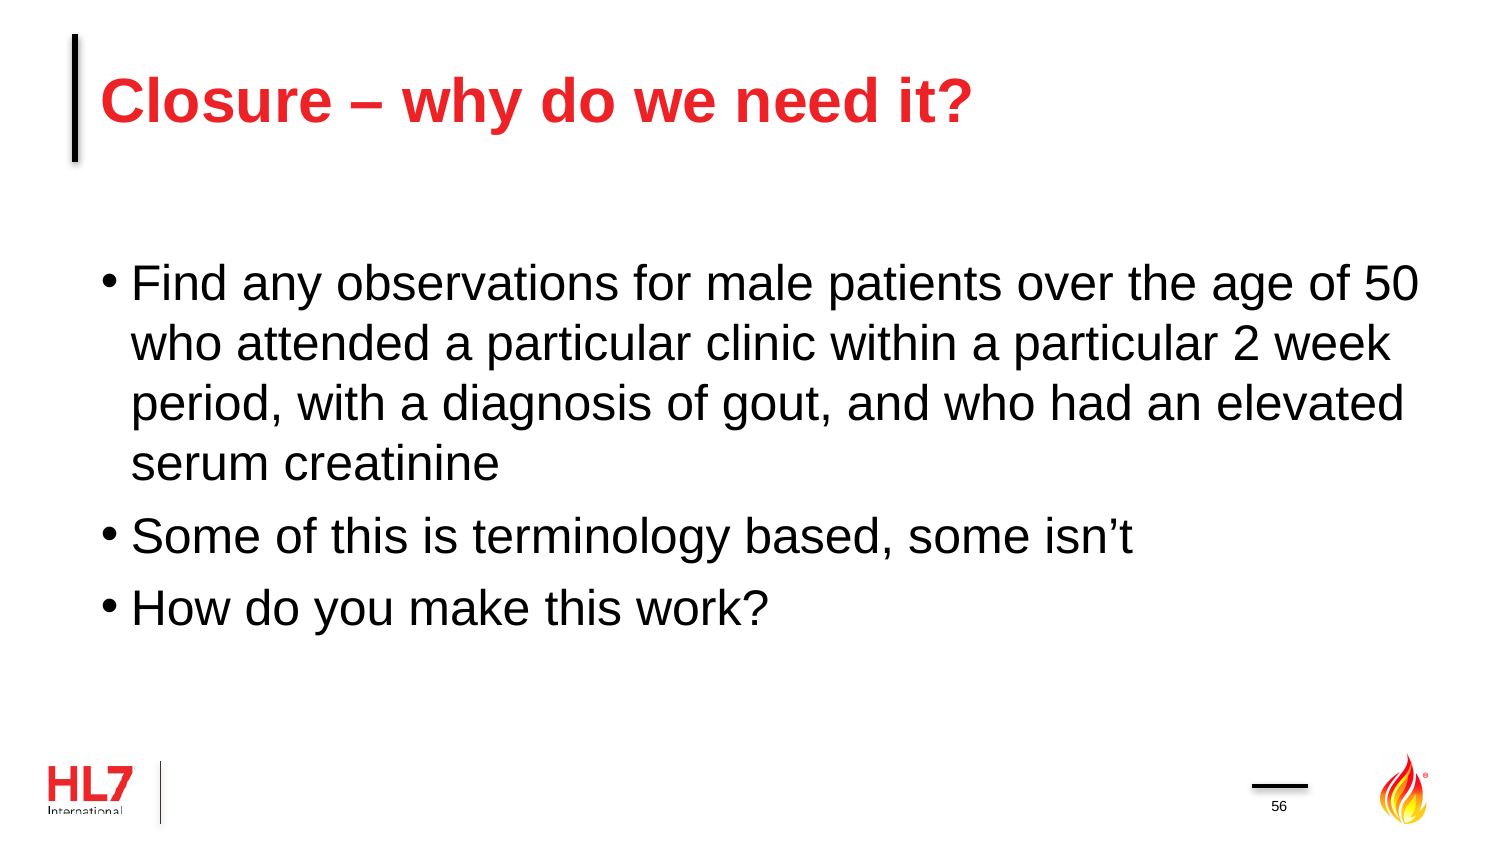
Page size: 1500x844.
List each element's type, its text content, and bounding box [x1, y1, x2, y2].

slide_number 56 [1257, 788, 1302, 815]
picture [1380, 753, 1428, 824]
list Find any observations for male patients over the age of 50 who attended a particular clinic within a particular 2 week period, with a diagnosis of gout, and who had an elevated serum creatinine Some of this is terminology based, some isn’t How do you make this work? [100, 250, 1451, 731]
title Closure – why do we need it? [100, 33, 1451, 163]
